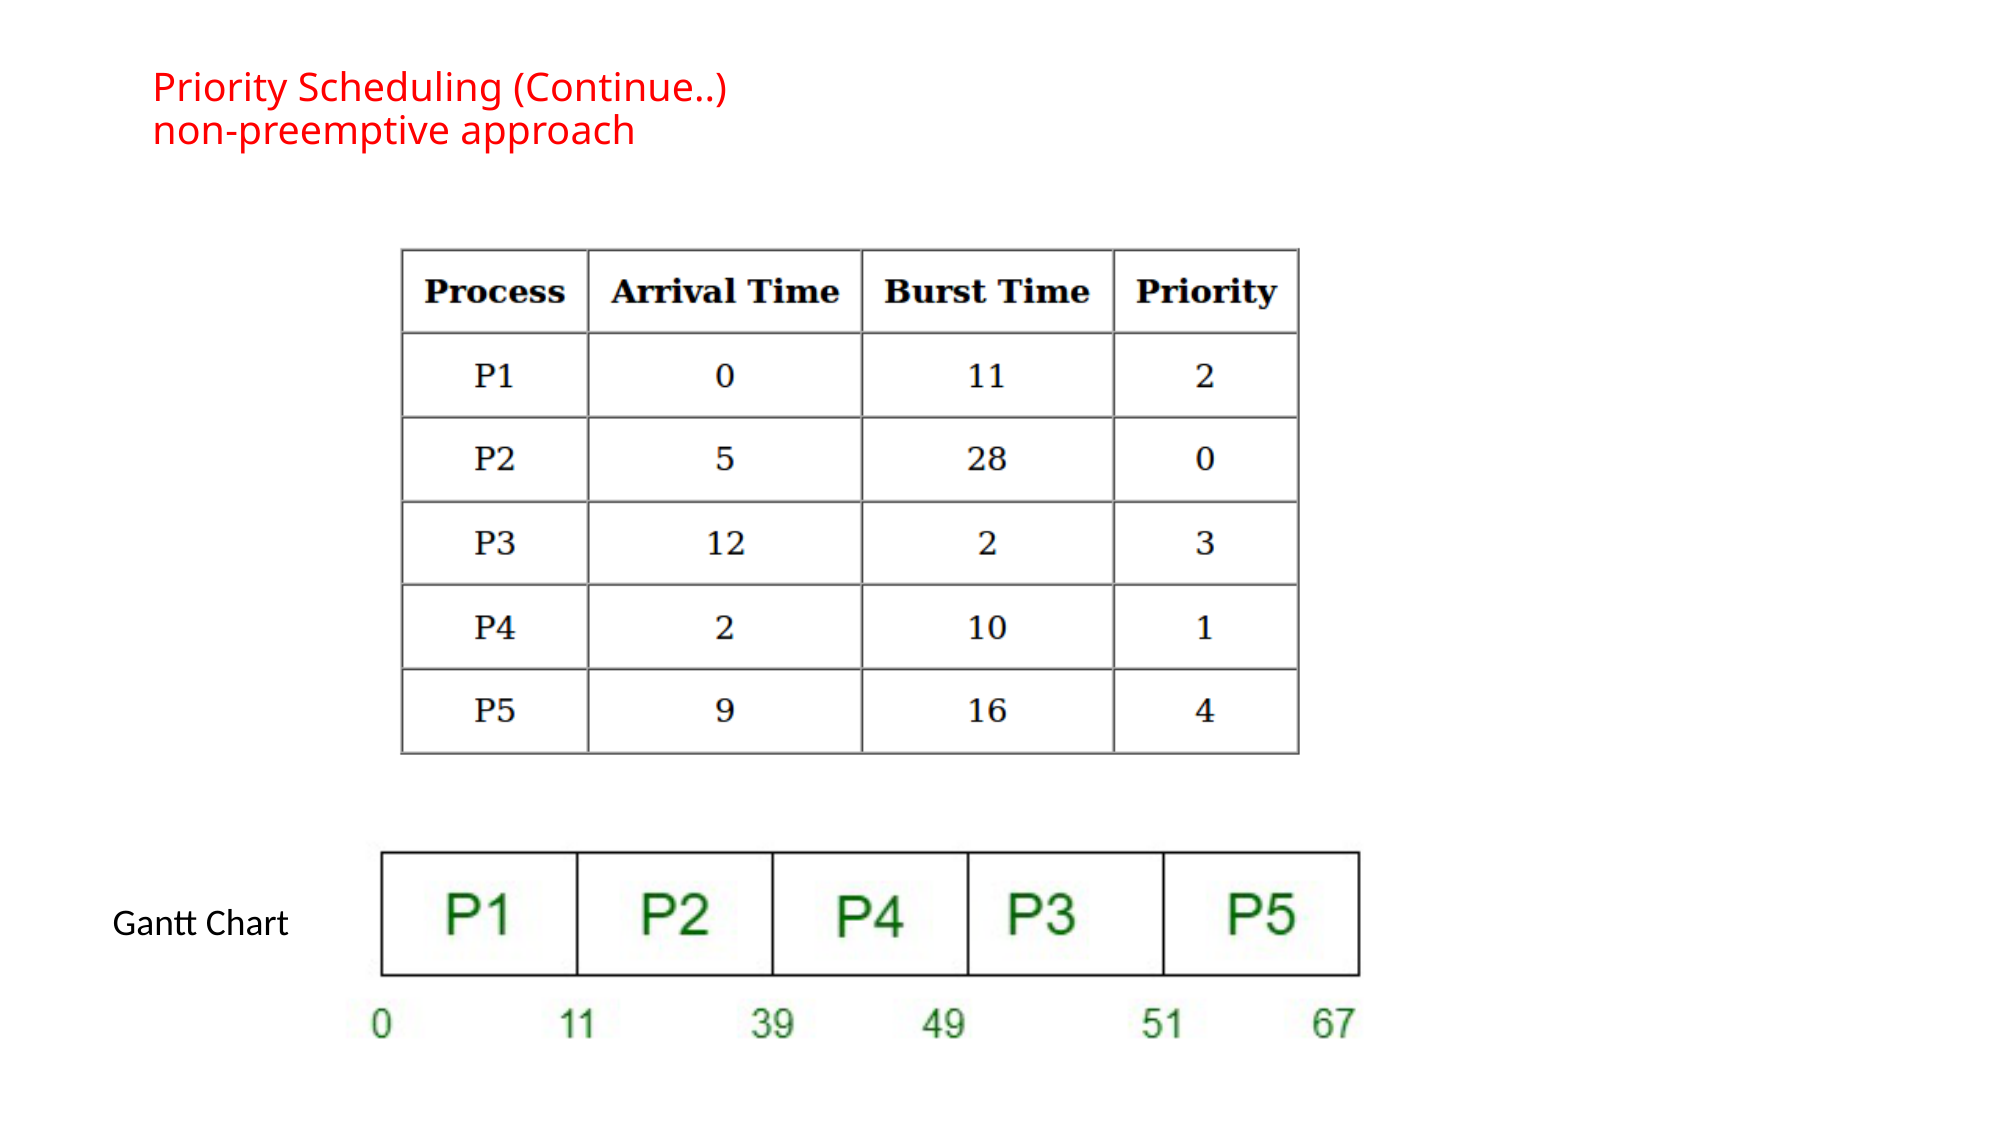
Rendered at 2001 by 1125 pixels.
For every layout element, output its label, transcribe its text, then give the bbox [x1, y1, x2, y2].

text_box Gantt Chart [97, 890, 308, 951]
picture [308, 803, 1422, 1100]
title Priority Scheduling (Continue..) non-preemptive approach [137, 59, 1863, 161]
picture [388, 239, 1325, 780]
